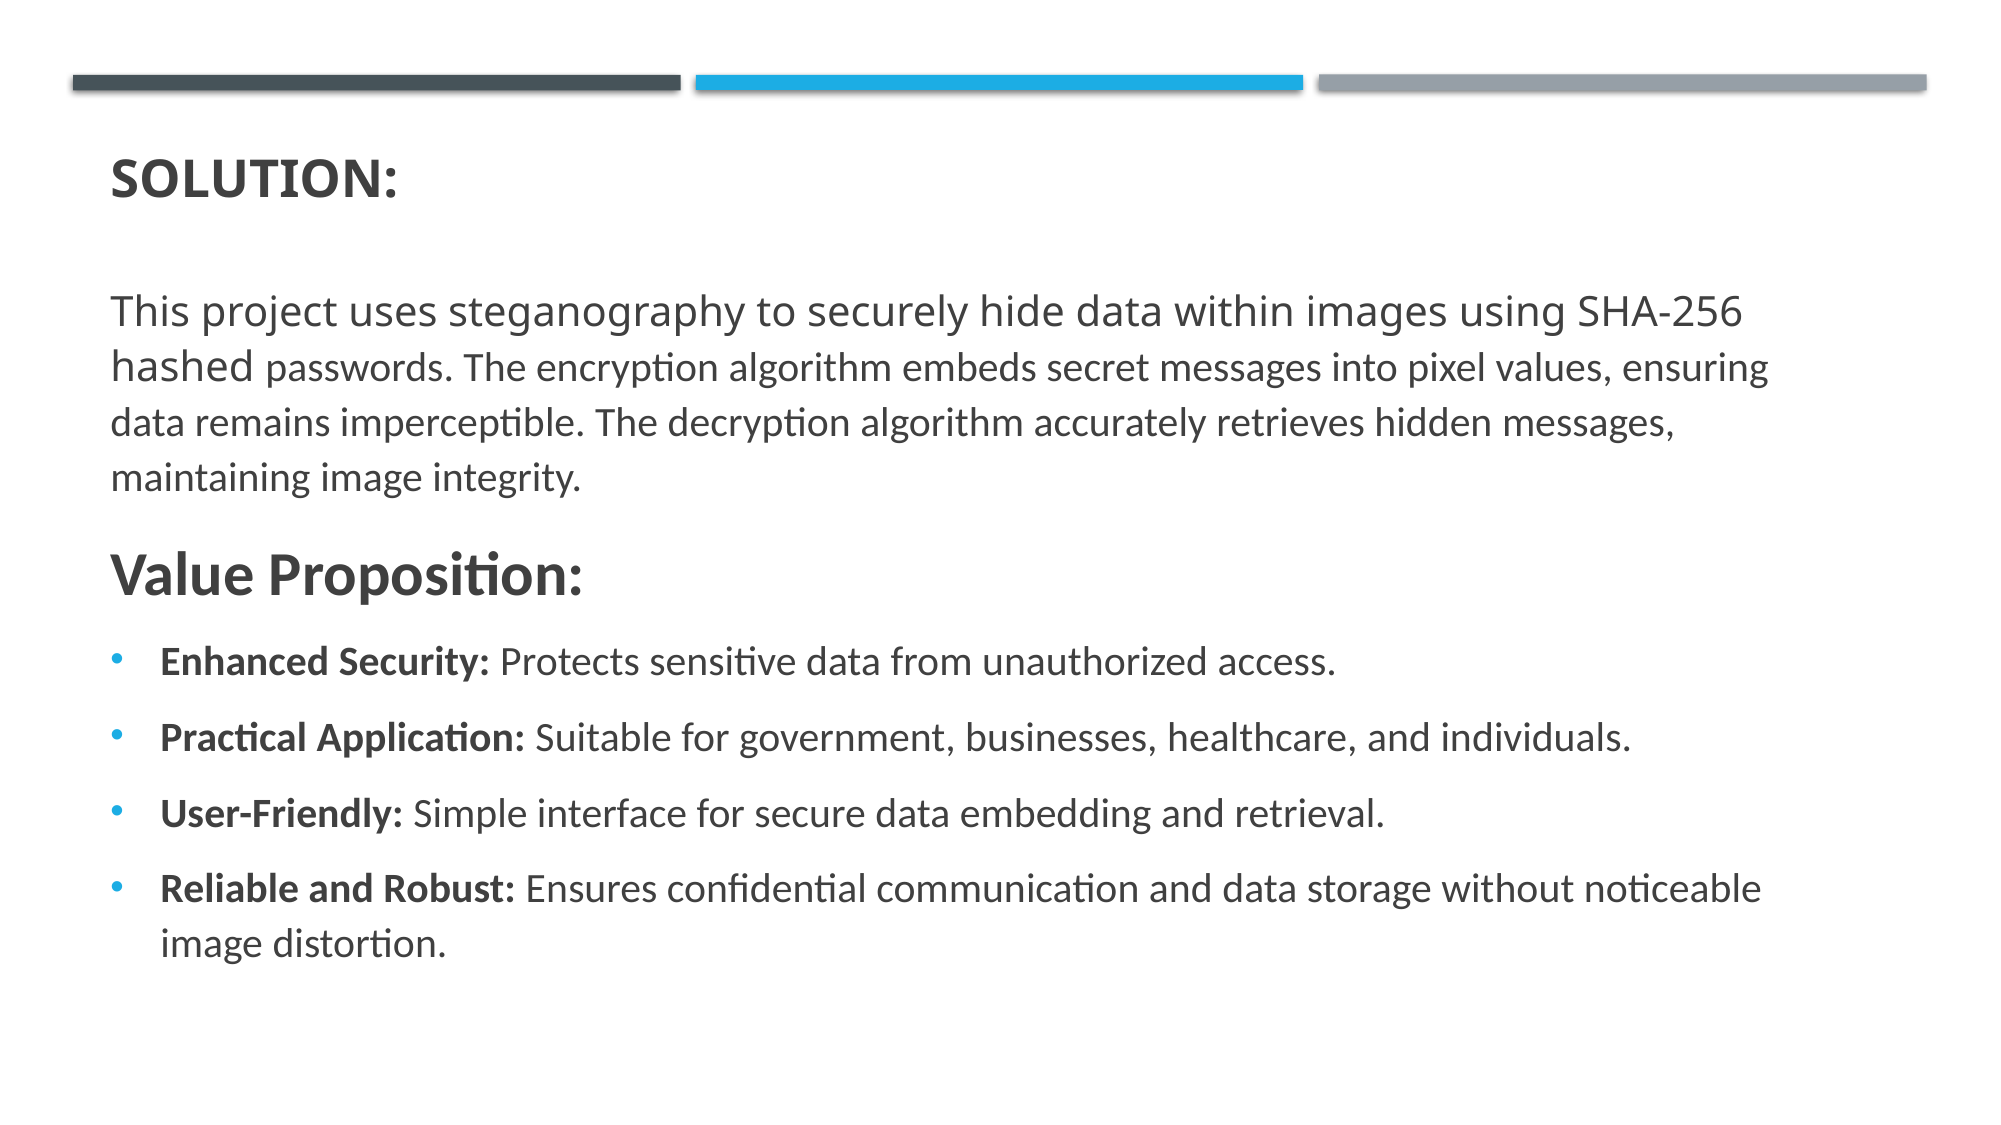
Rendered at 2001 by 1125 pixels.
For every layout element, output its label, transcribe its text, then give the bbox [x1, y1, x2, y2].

title Solution: [95, 81, 1905, 216]
list This project uses steganography to securely hide data within images using SHA-256 hashed passwords. The encryption algorithm embeds secret messages into pixel values, ensuring data remains imperceptible. The decryption algorithm accurately retrieves hidden messages, maintaining image integrity. Value Proposition: Enhanced Security: Protects sensitive data from unauthorized access. Practical Application: Suitable for government, businesses, healthcare, and individuals. User-Friendly: Simple interface for secure data embedding and retrieval. Reliable and Robust: Ensures confidential communication and data storage without noticeable image distortion. [95, 272, 1855, 1015]
